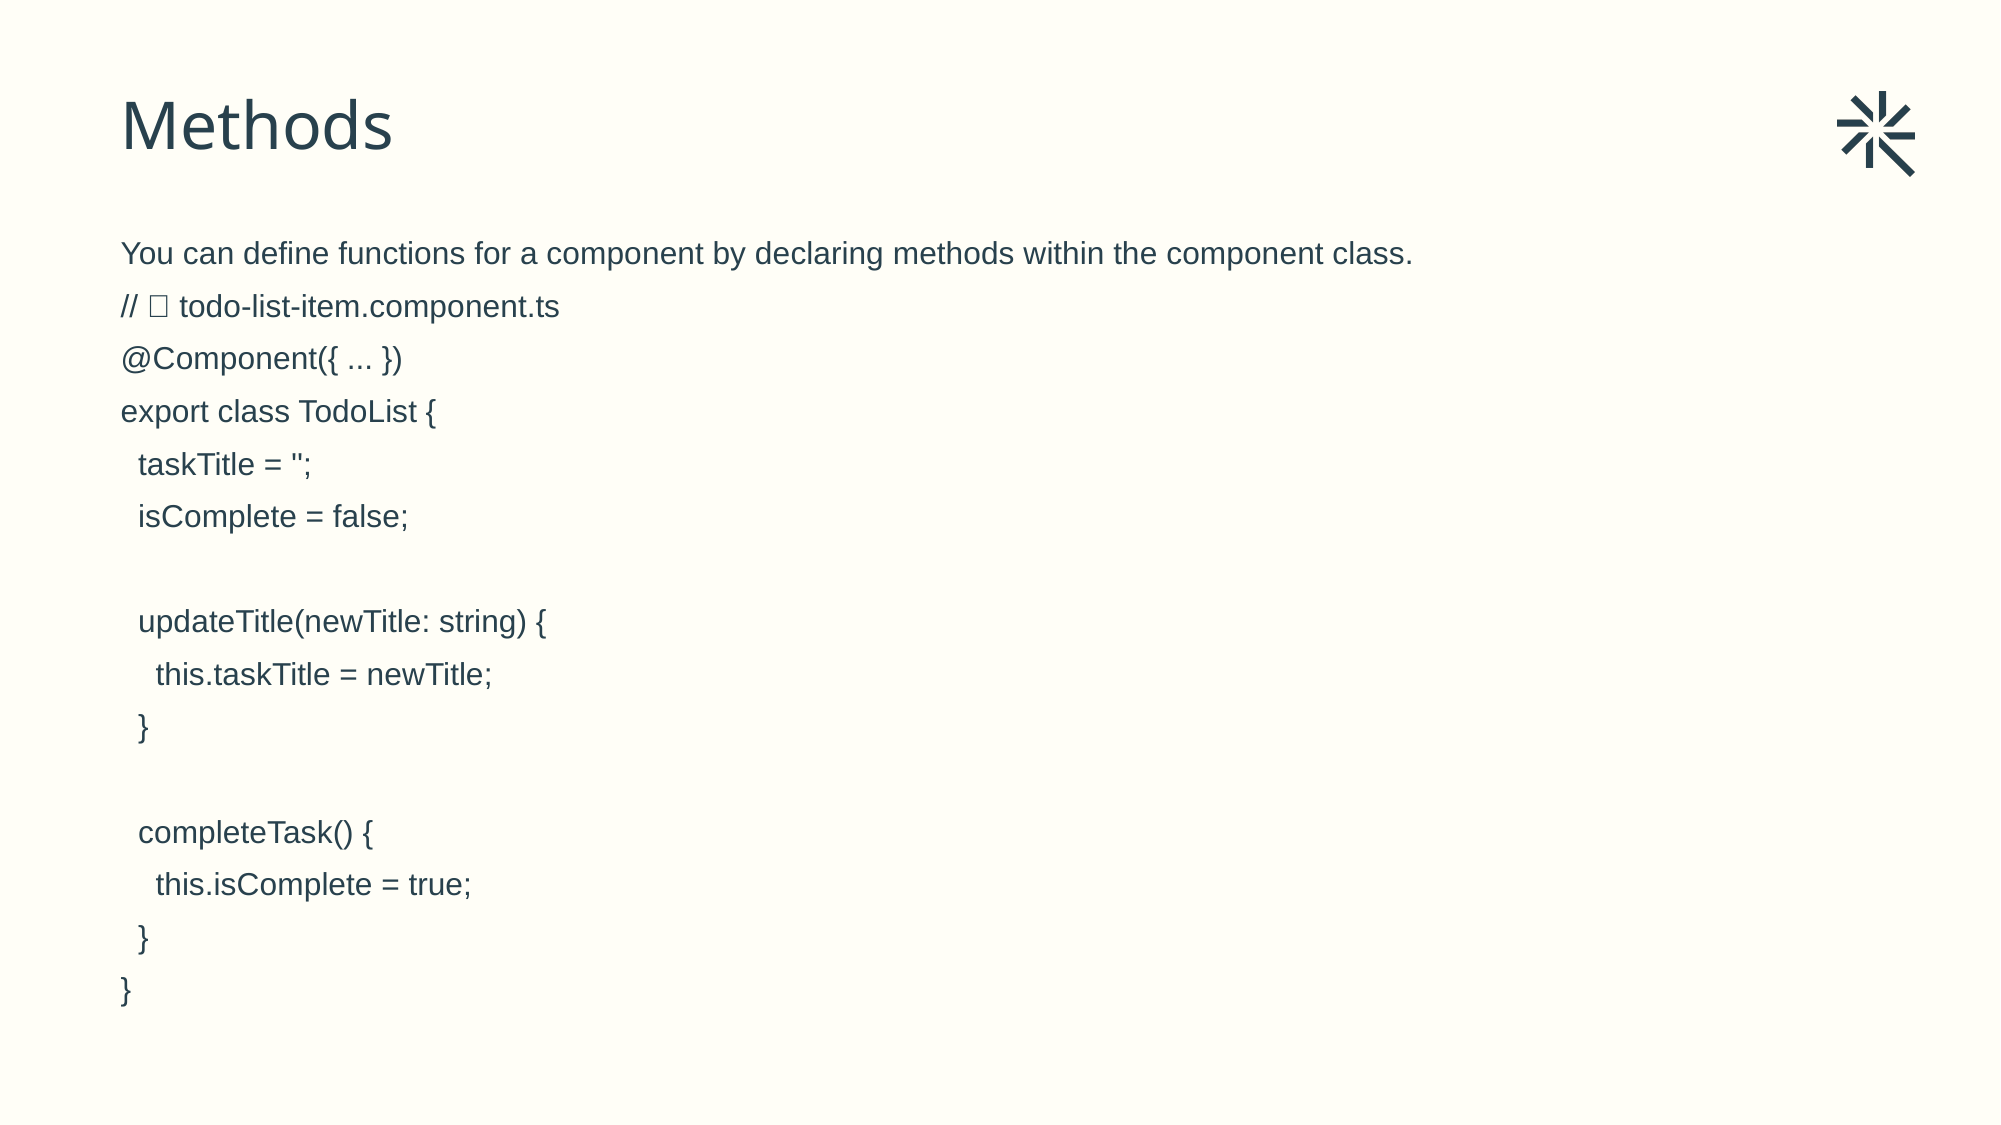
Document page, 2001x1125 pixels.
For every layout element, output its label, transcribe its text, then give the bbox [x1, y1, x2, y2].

title Methods [112, 90, 1773, 181]
picture [1837, 91, 1915, 177]
list You can define functions for a component by declaring methods within the component class. // 📄 todo-list-item.component.ts @Component({ ... }) export class TodoList { taskTitle = ''; isComplete = false; updateTitle(newTitle: string) { this.taskTitle = newTitle; } completeTask() { this.isComplete = true; } } [112, 225, 1888, 1038]
